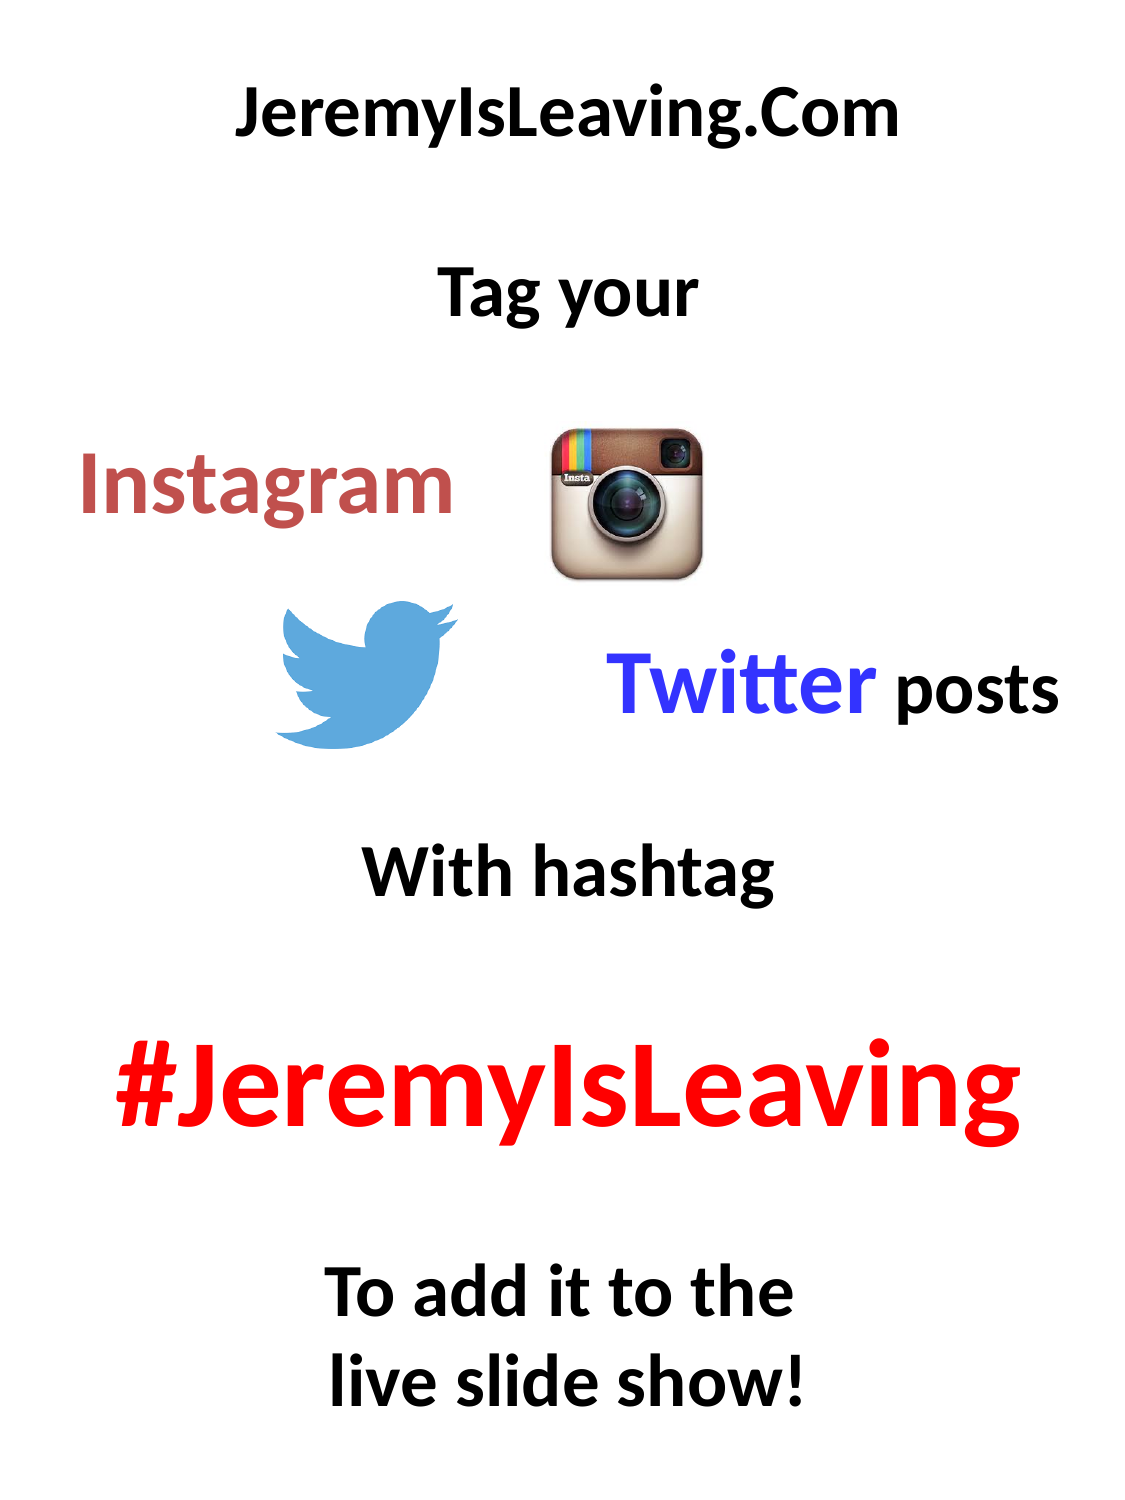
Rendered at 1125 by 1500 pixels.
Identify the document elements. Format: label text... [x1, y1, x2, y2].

picture [274, 600, 458, 750]
picture [544, 421, 709, 586]
text_box JeremyIsLeaving.Com Tag your Instagram Twitter posts With hashtag #JeremyIsLeaving To add it to the live slide show! [62, 54, 1075, 1430]
